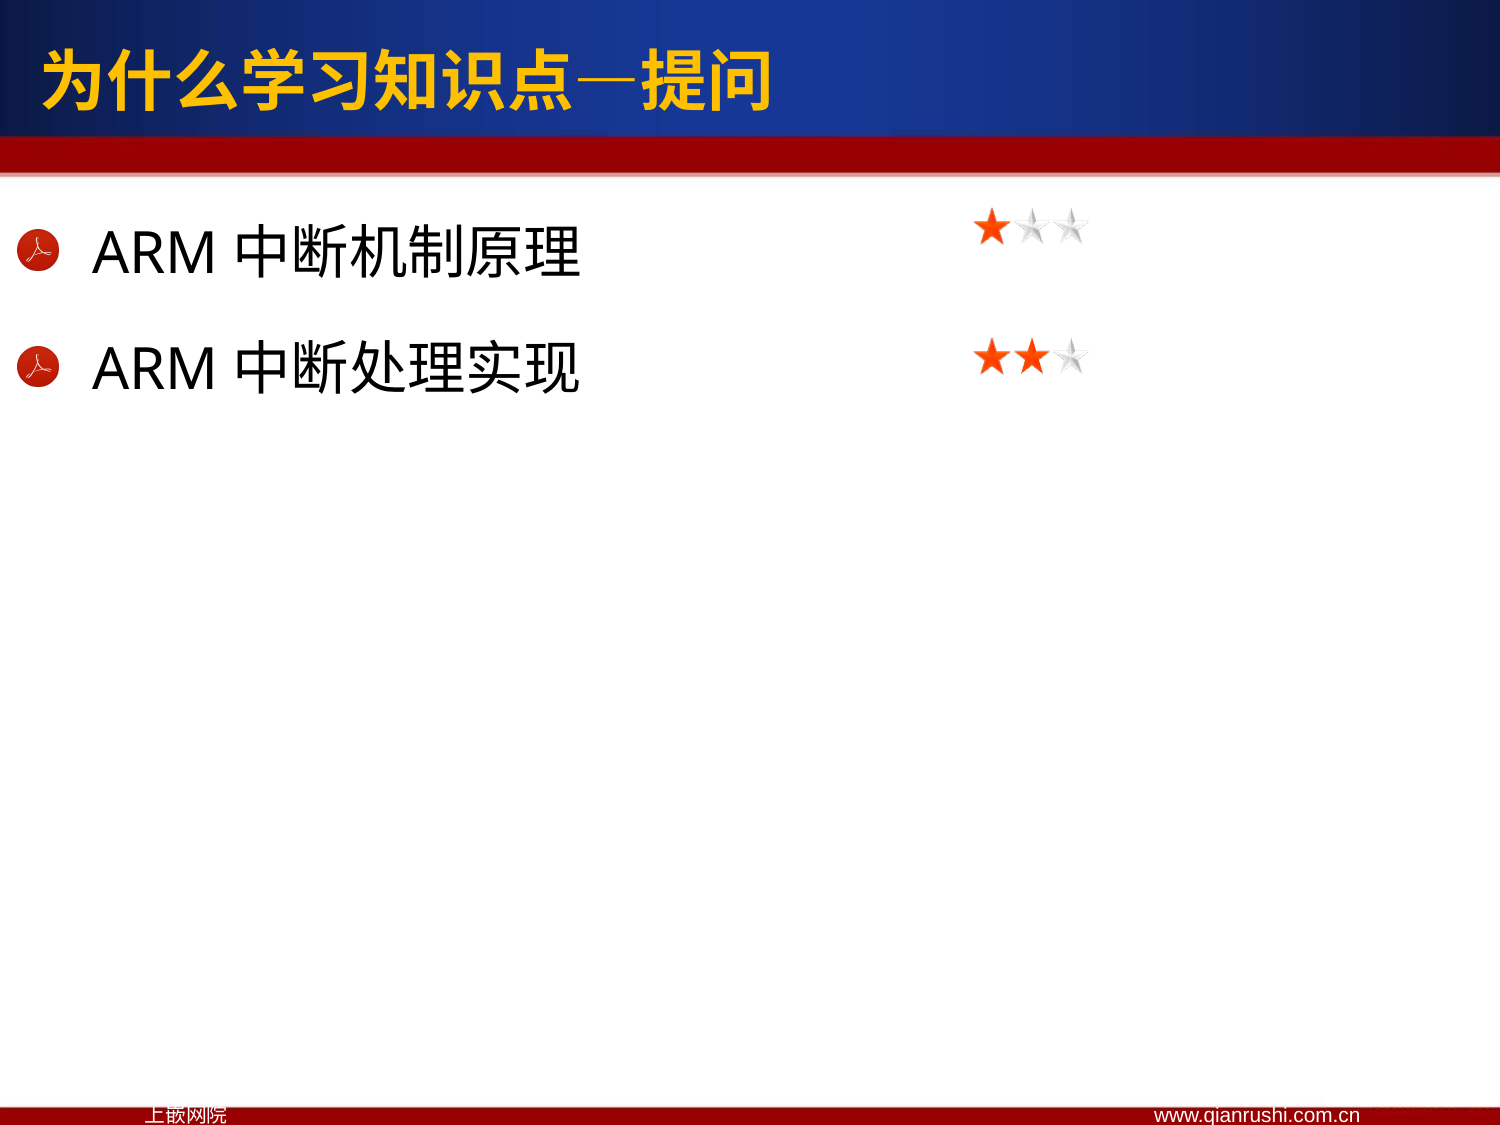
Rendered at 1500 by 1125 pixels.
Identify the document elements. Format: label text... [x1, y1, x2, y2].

picture [0, 958, 1500, 1125]
list ARM中断机制原理 ARM中断处理实现 [0, 172, 1500, 958]
picture [971, 335, 1091, 377]
picture [971, 205, 1091, 247]
list 为什么学习知识点—提问 [25, 31, 975, 138]
picture [17, 346, 59, 387]
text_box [974, 207, 1090, 244]
picture [17, 229, 59, 271]
picture [0, 0, 1500, 172]
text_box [974, 337, 1090, 374]
